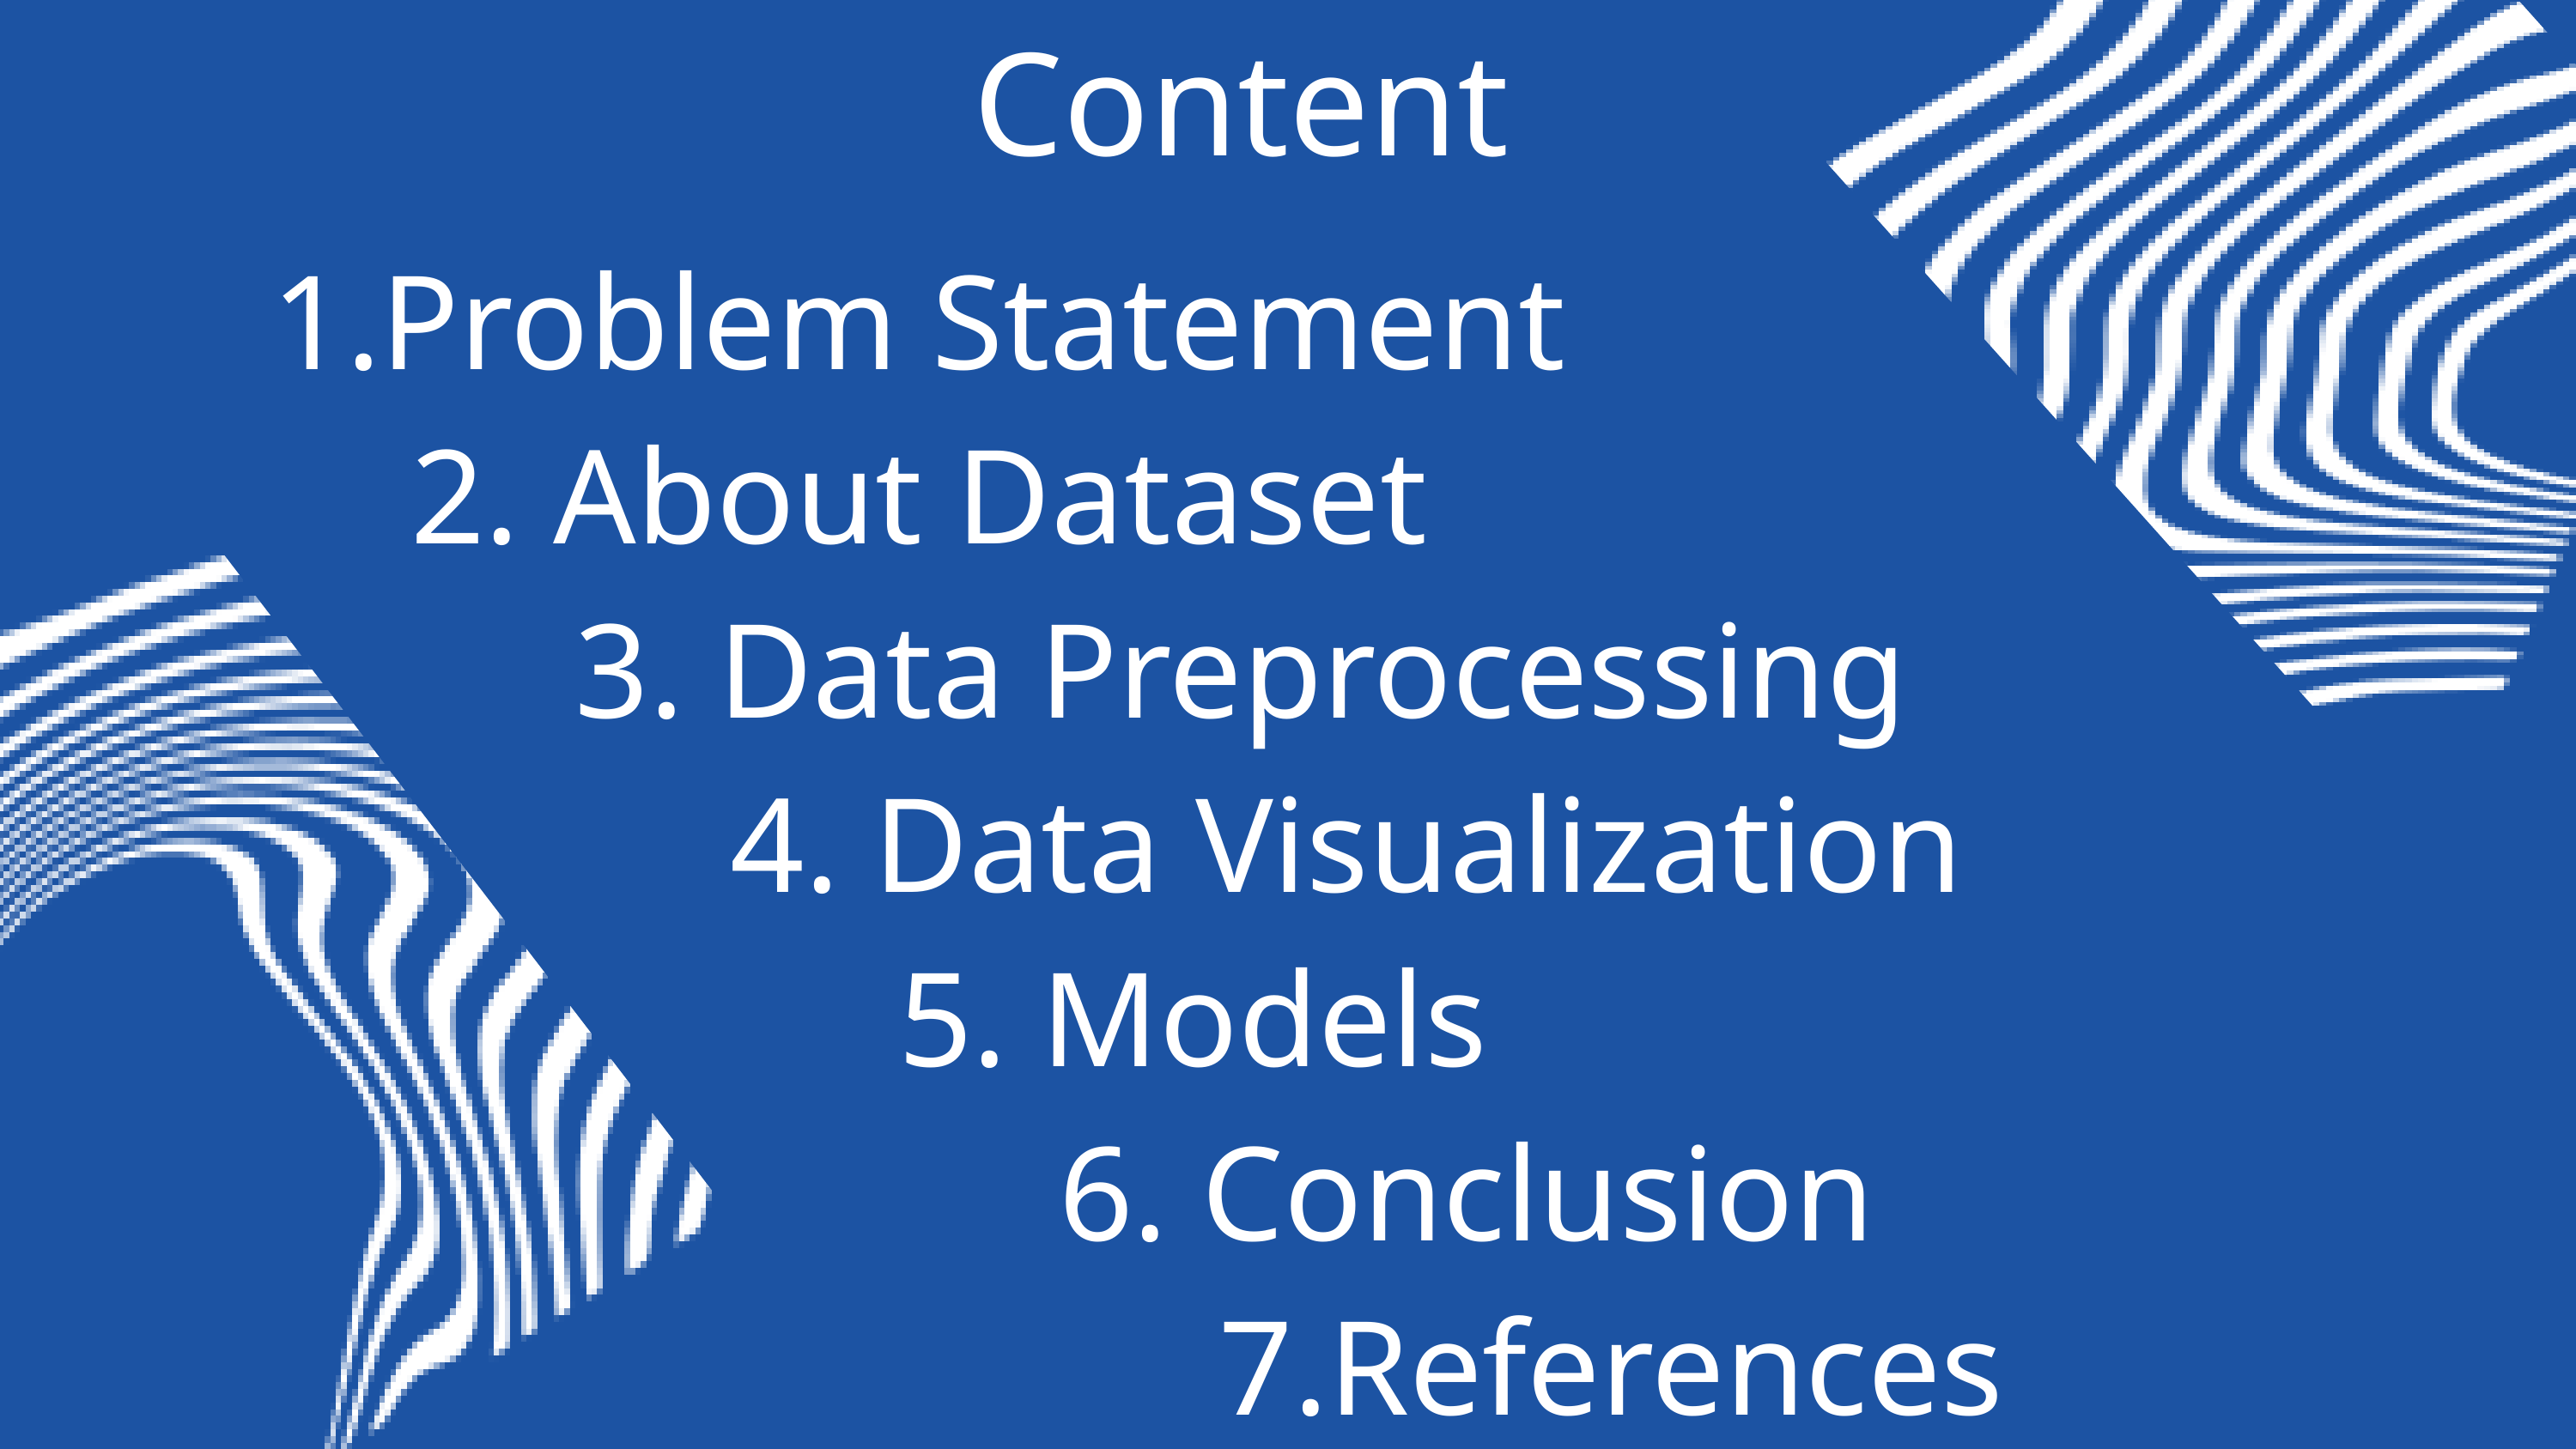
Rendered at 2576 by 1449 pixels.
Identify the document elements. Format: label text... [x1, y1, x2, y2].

text_box 5. Models [692, 939, 1694, 1094]
text_box 4. Data Visualization [573, 765, 2122, 919]
text_box 2. About Dataset [144, 416, 1694, 571]
text_box 7.References [837, 1288, 2386, 1442]
text_box 1.Problem Statement [144, 242, 1694, 396]
text_box Content [466, 15, 2016, 185]
text_box 6. Conclusion [692, 1113, 2242, 1268]
text_box [1800, 0, 2576, 877]
text_box 3. Data Preprocessing [466, 591, 2016, 745]
text_box [0, 415, 854, 1449]
